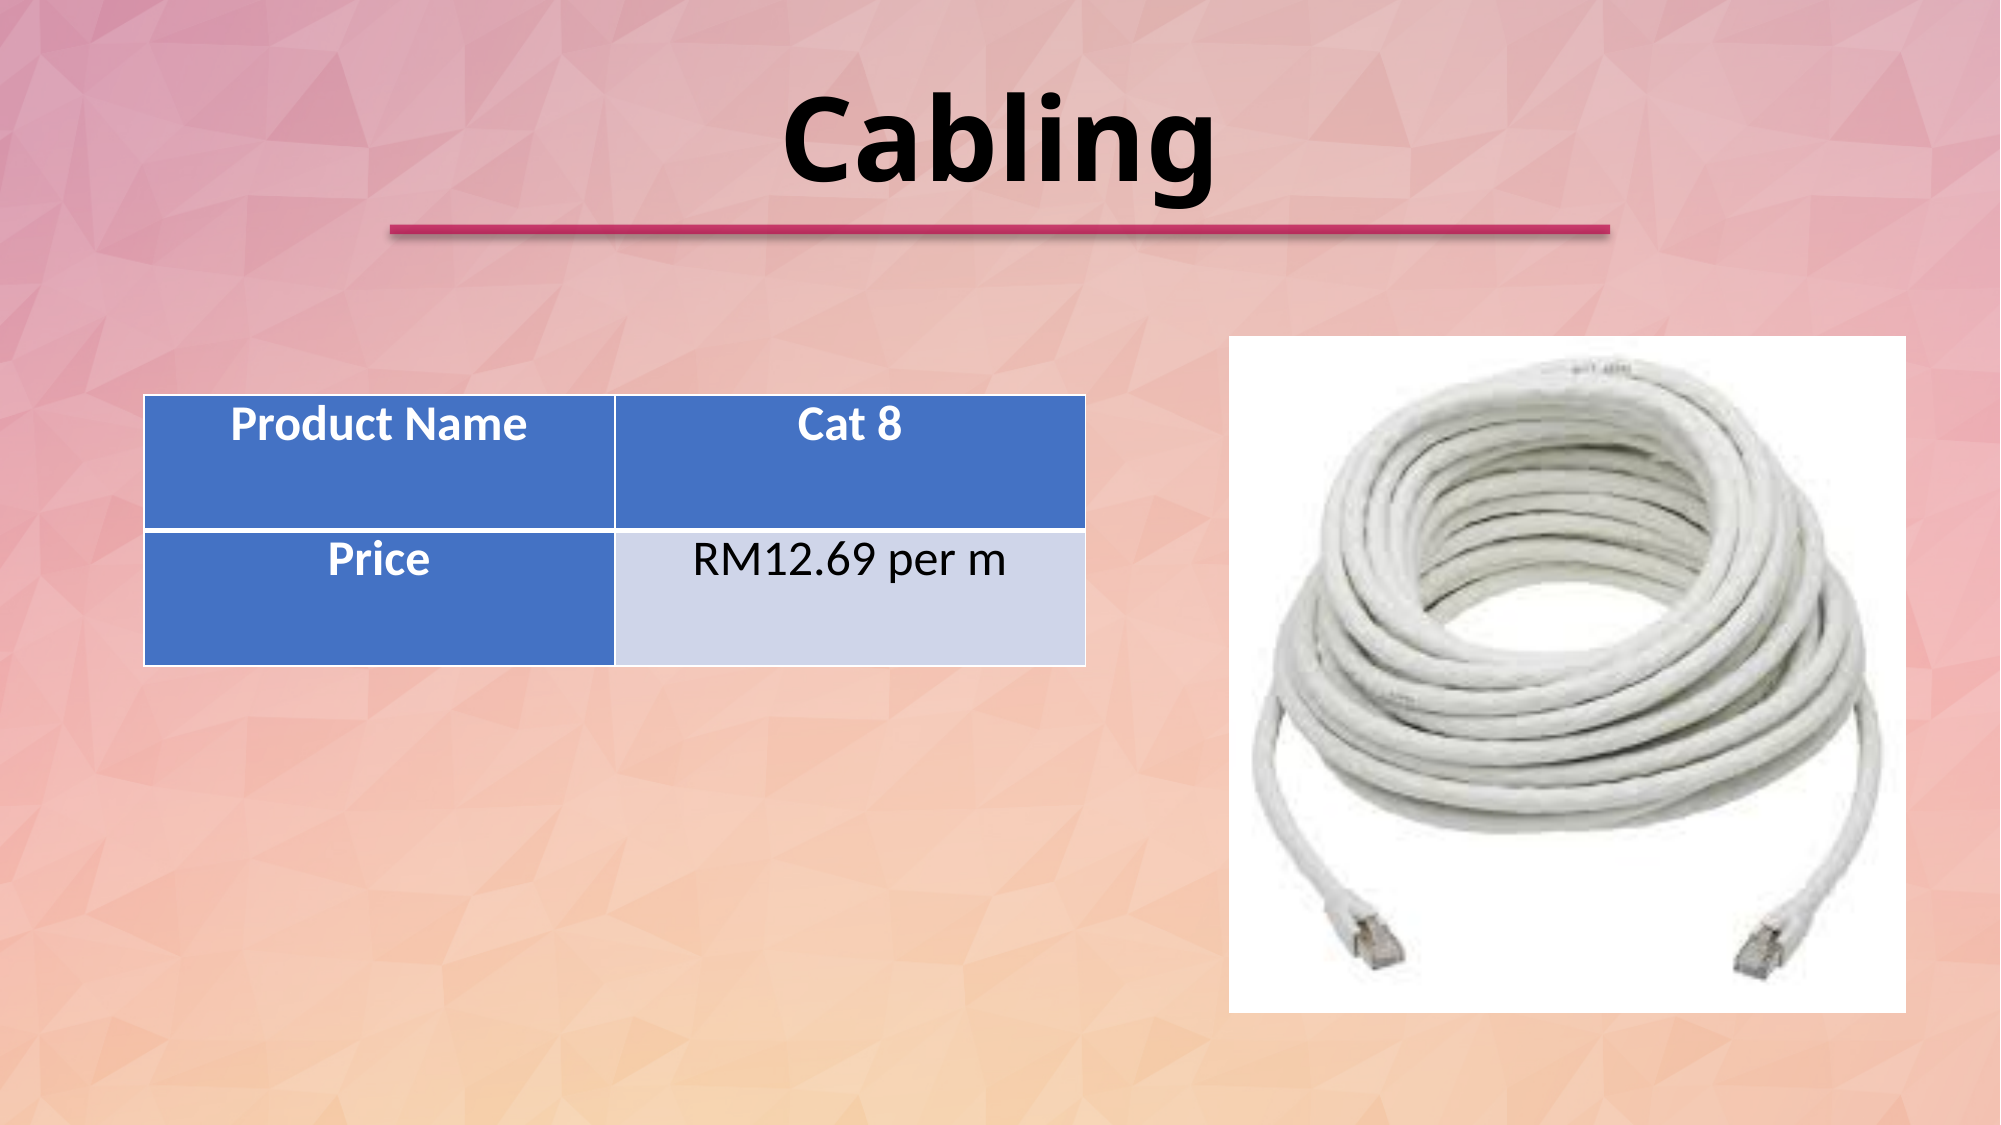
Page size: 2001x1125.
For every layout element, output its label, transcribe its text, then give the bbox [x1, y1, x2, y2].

table_cell Price [145, 533, 614, 665]
picture [1229, 336, 1906, 1013]
table_header Cat 8 [616, 396, 1085, 528]
text_box Cabling [431, 86, 1569, 184]
table_cell RM12.69 per m [616, 533, 1085, 665]
table_header Product Name [145, 396, 614, 528]
